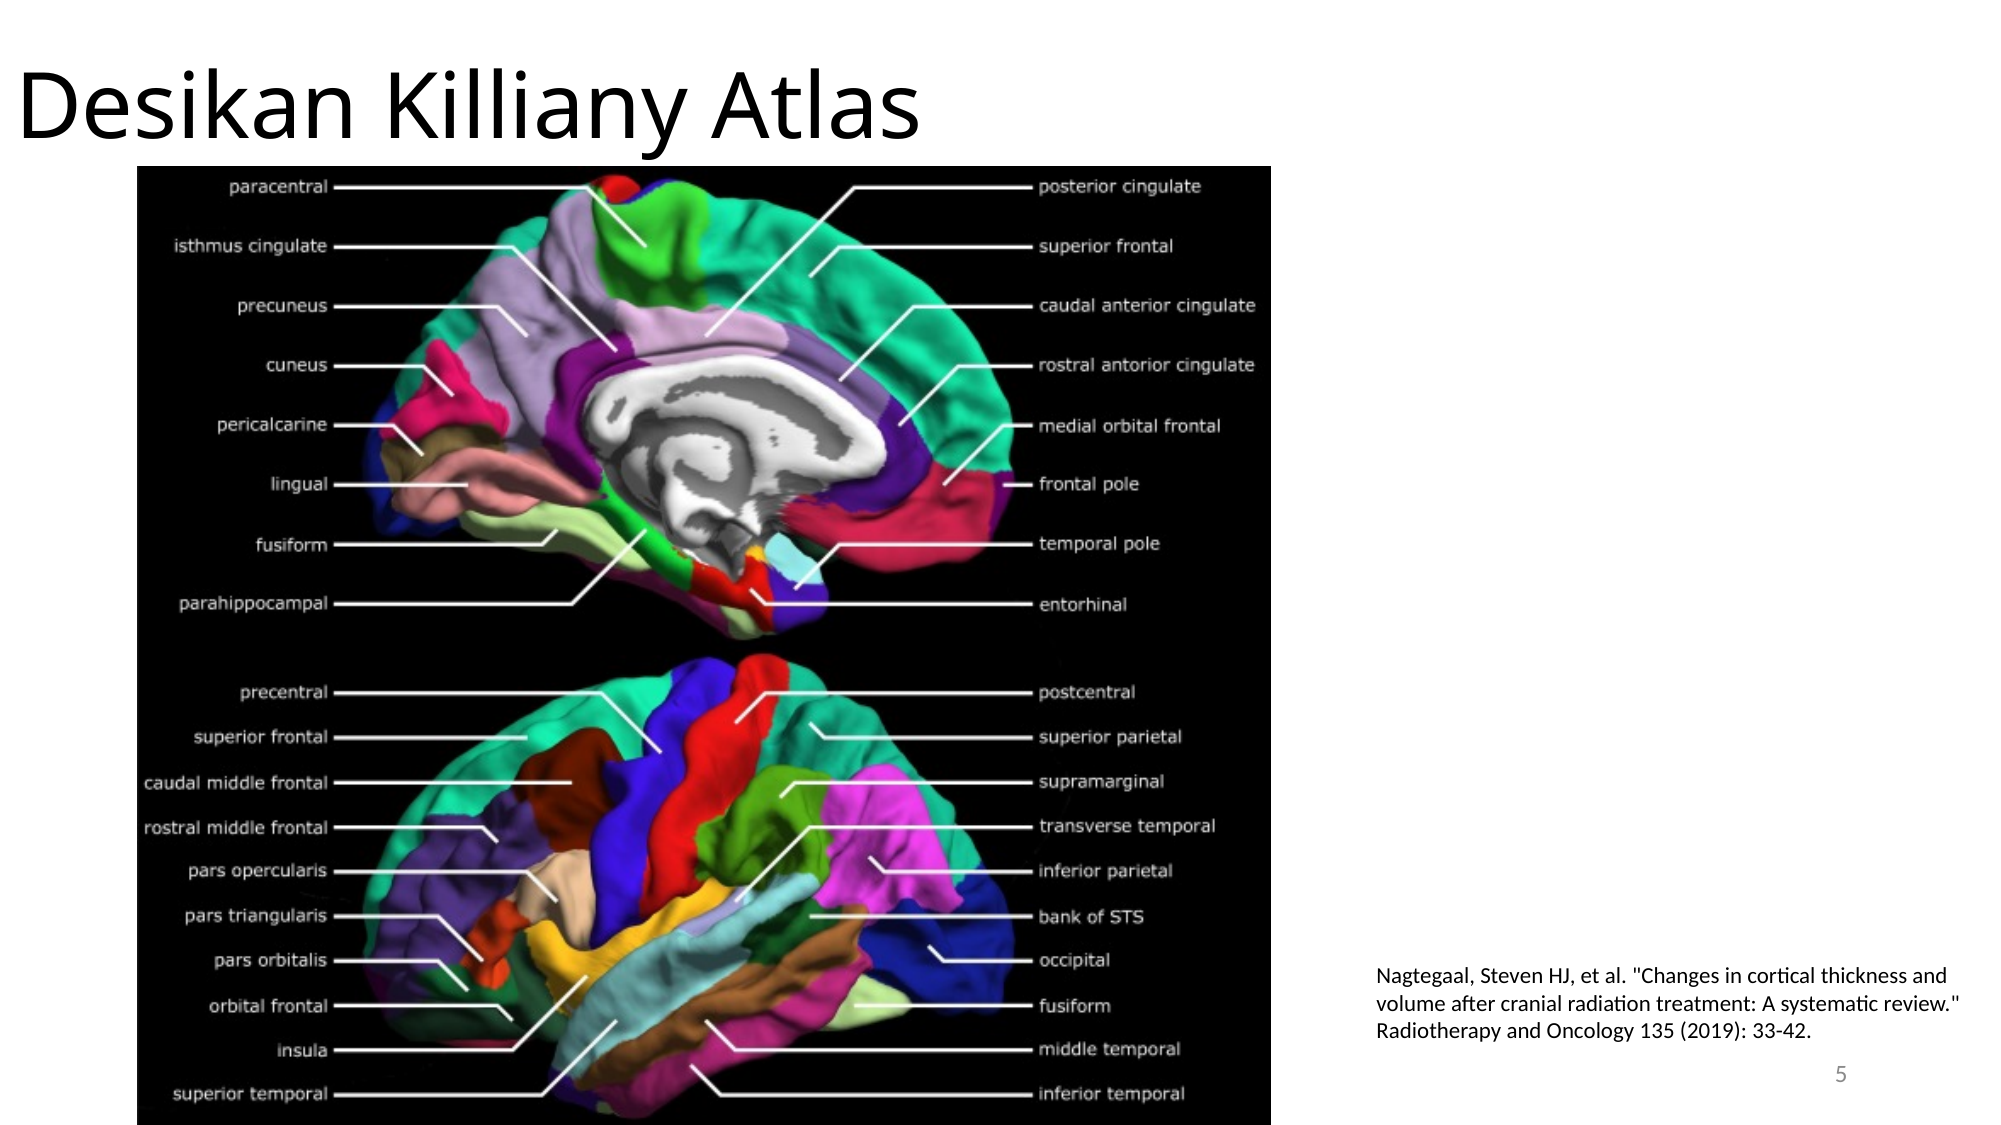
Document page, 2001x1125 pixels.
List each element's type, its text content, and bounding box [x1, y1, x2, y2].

picture [137, 166, 1271, 1125]
text_box Nagtegaal, Steven HJ, et al. "Changes in cortical thickness and volume after cranial radiation treatment: A systematic review." Radiotherapy and Oncology 135 (2019): 33-42. [1361, 953, 2000, 1051]
title Desikan Killiany Atlas [0, 0, 1738, 218]
slide_number 5 [1412, 1051, 1863, 1103]
